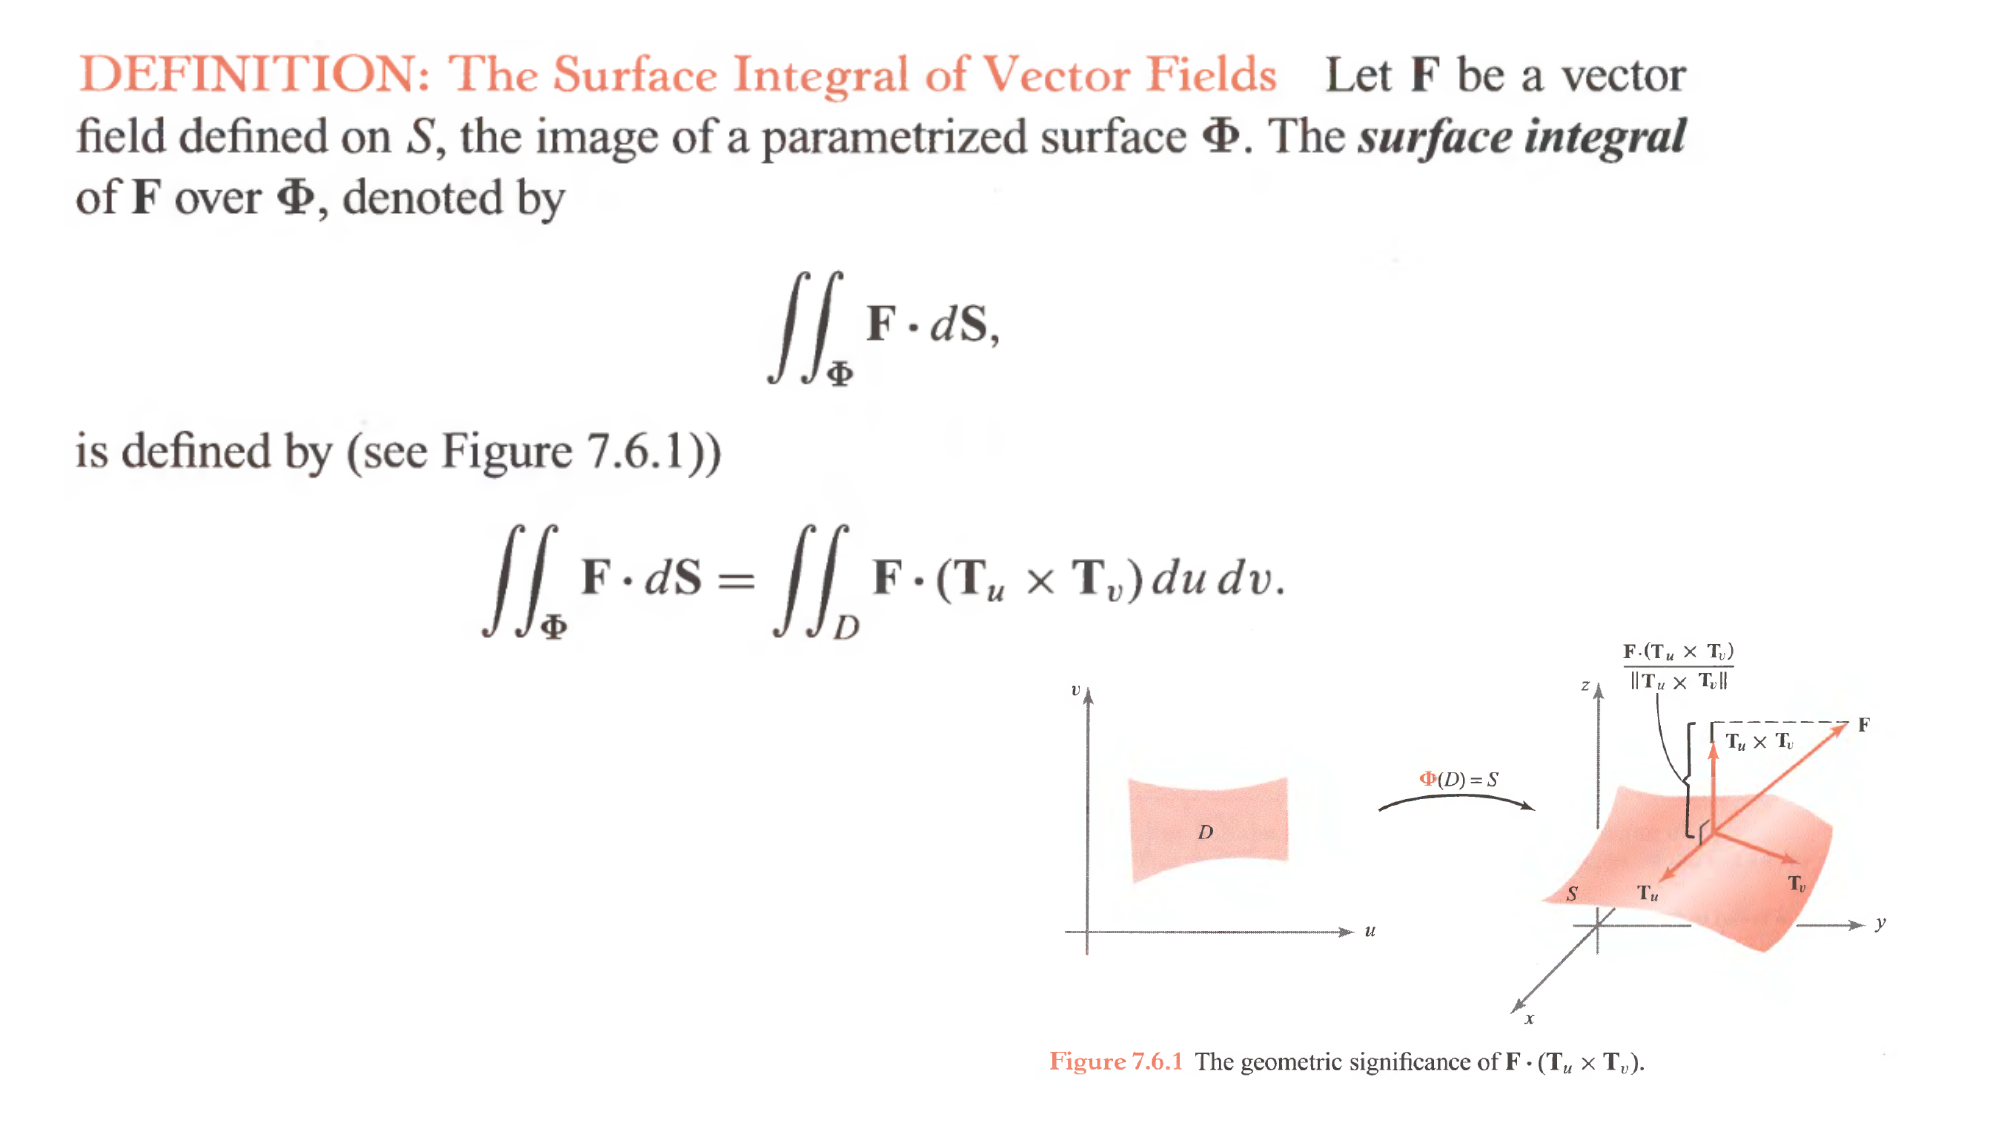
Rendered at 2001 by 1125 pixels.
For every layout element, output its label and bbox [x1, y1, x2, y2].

picture [65, 40, 1898, 1081]
